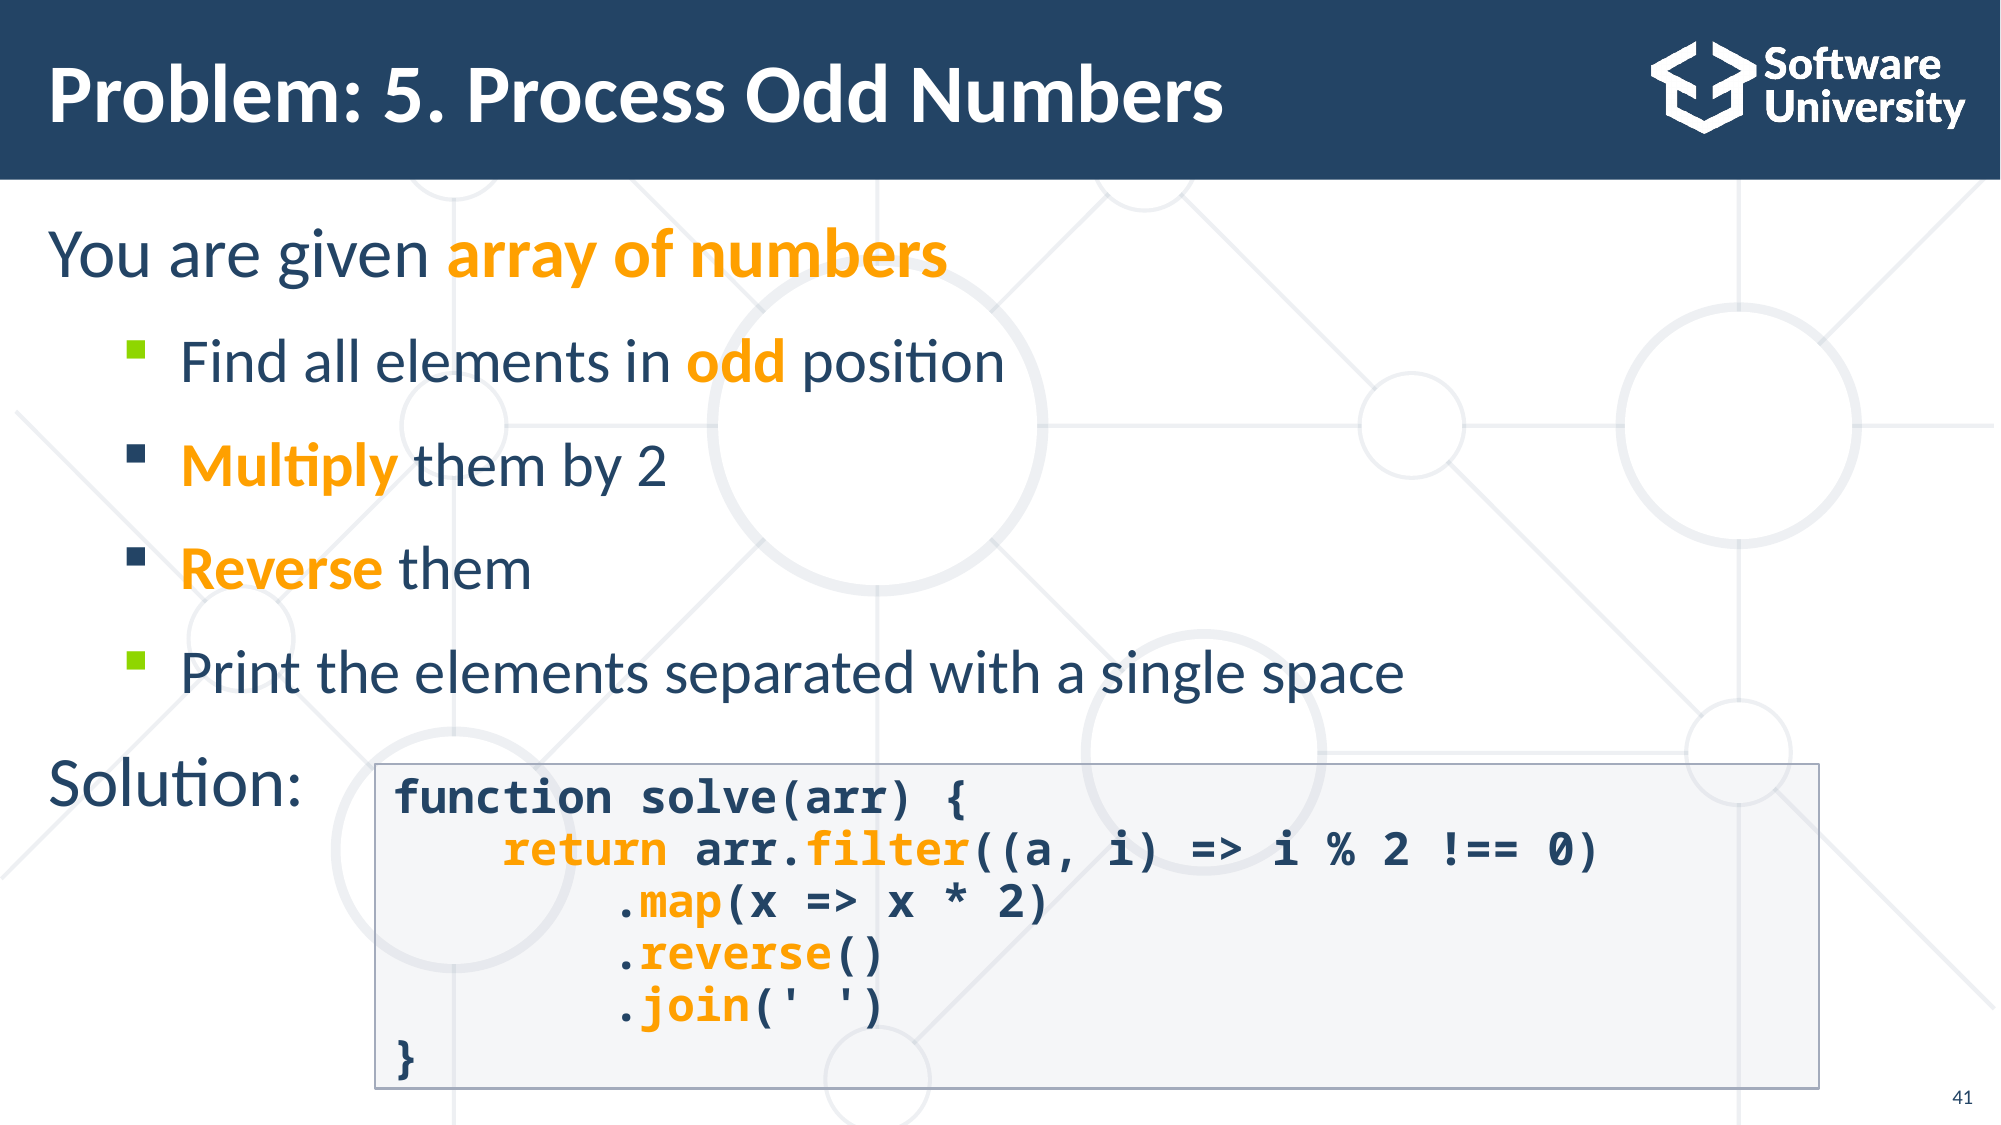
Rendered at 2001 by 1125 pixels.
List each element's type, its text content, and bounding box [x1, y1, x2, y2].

title Problem: 5. Process Odd Numbers [31, 16, 1625, 162]
slide_number 41 [1927, 1067, 1989, 1117]
picture [1651, 41, 1966, 134]
text_box function solve(arr) { return arr.filter((a, i) => i % 2 !== 0) .map(x => x * 2) .reverse() .join(' ') } [374, 764, 1820, 1089]
list You are given array of numbers Find all elements in odd position Multiply them by 2 Reverse them Print the elements separated with a single space Solution: [31, 196, 1970, 1033]
